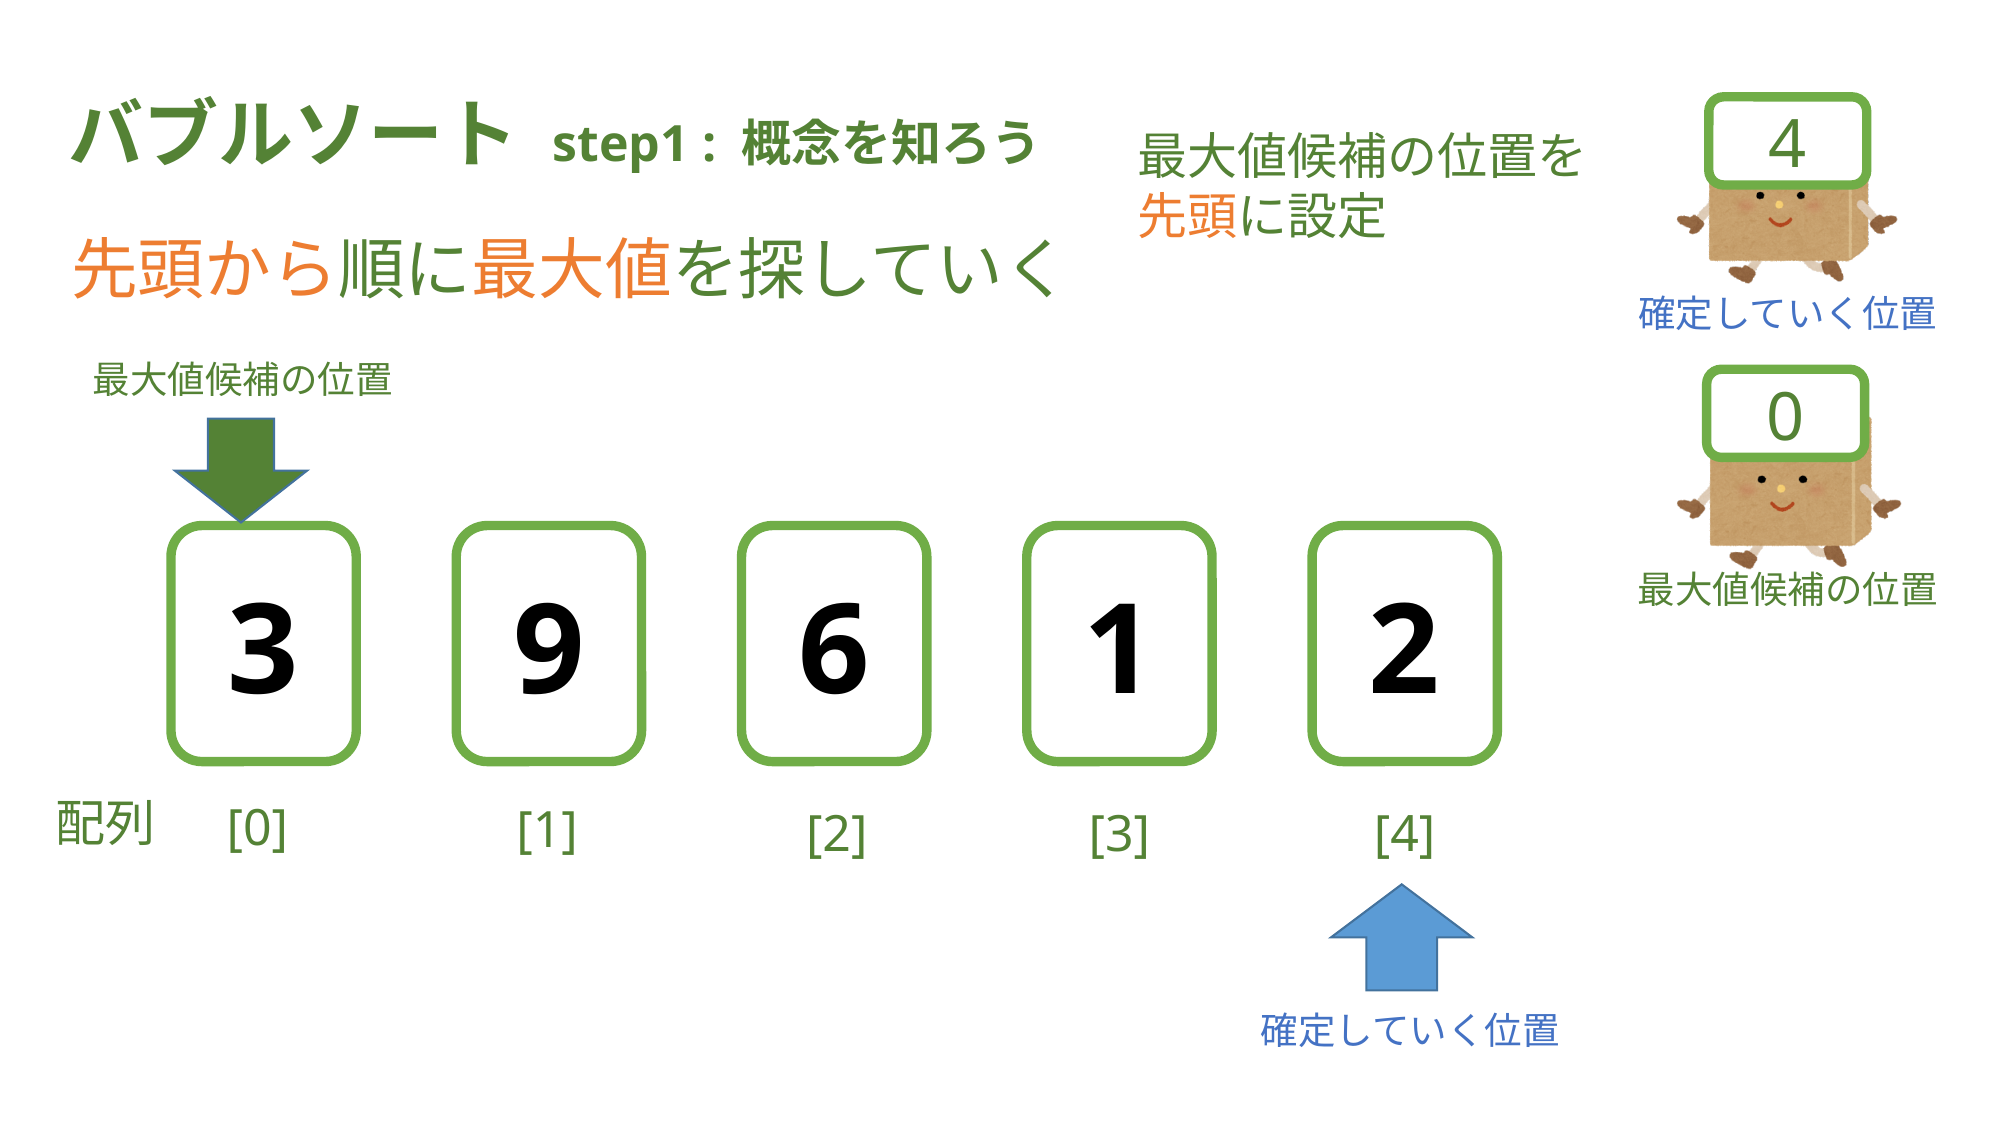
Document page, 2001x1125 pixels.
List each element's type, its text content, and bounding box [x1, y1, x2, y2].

text_box [4] [1359, 794, 1451, 870]
text_box 0 [1706, 368, 1865, 378]
text_box バブルソート step1 : 概念を知ろう [53, 78, 1057, 184]
text_box 3 [169, 524, 358, 763]
text_box 最大値候補の位置 [1622, 558, 1953, 619]
text_box 9 [455, 524, 643, 763]
text_box 最大値候補の位置 [78, 348, 408, 408]
text_box [171, 417, 311, 524]
text_box [1327, 883, 1476, 992]
text_box 1 [1025, 524, 1214, 763]
text_box 確定していく位置 [1246, 1000, 1575, 1060]
text_box [1] [501, 790, 593, 866]
text_box 確定していく位置 [1623, 282, 1953, 343]
text_box 6 [740, 524, 928, 763]
text_box [0] [211, 788, 304, 863]
text_box 2 [1311, 524, 1499, 763]
text_box [2] [791, 794, 883, 870]
text_box [3] [1073, 794, 1166, 870]
picture [1669, 96, 1903, 308]
text_box 先頭から順に最大値を探していく [56, 219, 1086, 315]
text_box 最大値候補の位置を 先頭に設定 [1122, 116, 1602, 252]
text_box 配列 [40, 784, 171, 860]
picture [1669, 378, 1907, 594]
